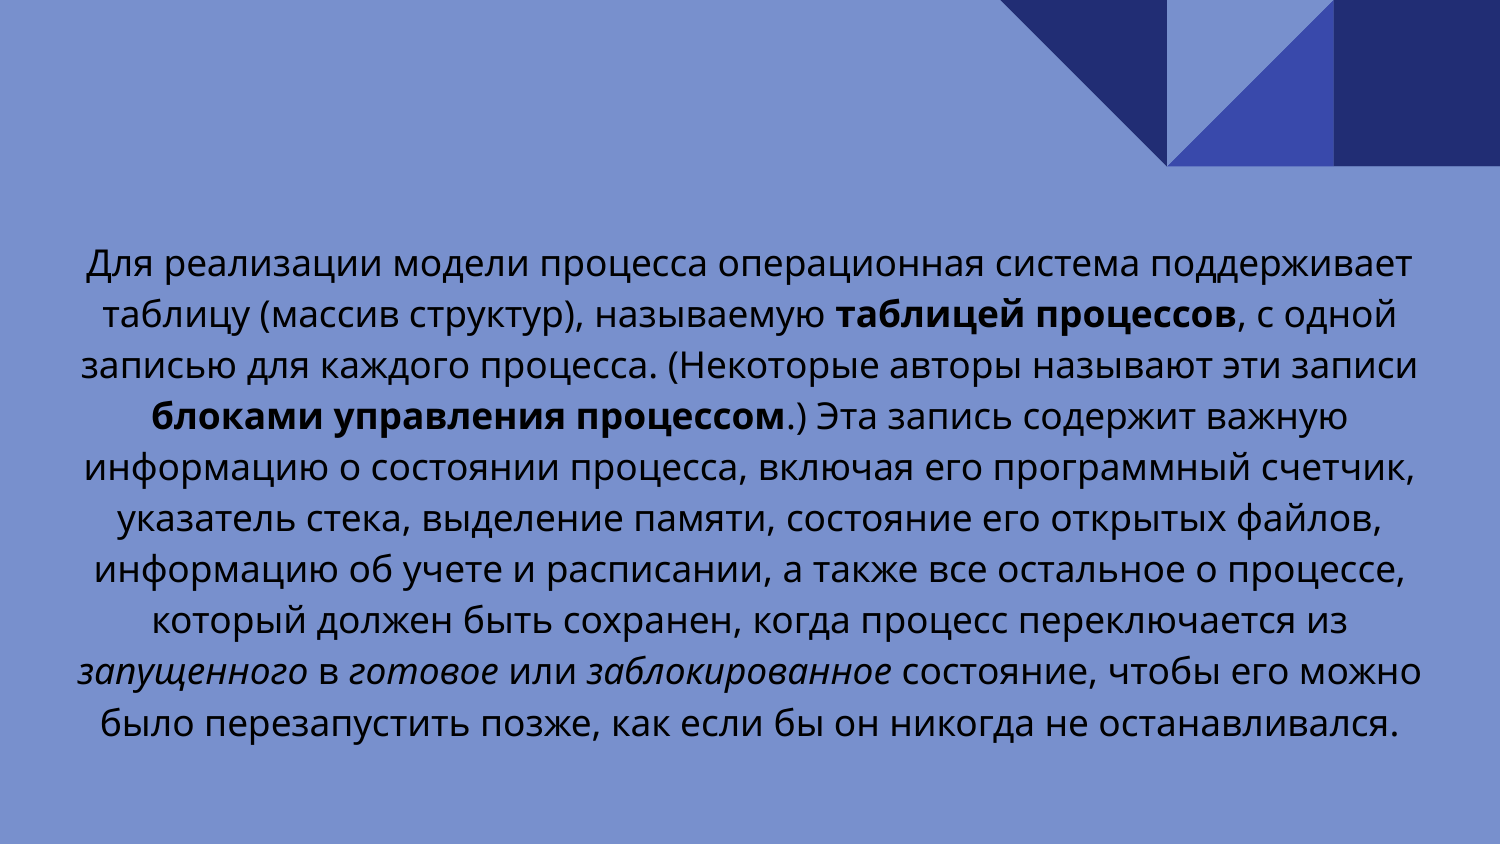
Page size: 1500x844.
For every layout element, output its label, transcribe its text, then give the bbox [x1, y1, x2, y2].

list Для реализации модели процесса операционная система поддерживает таблицу (массив структур), называемую таблицей процессов, с одной записью для каждого процесса. (Некоторые авторы называют эти записи блоками управления процессом.) Эта запись содержит важную информацию о состоянии процесса, включая его программный счетчик, указатель стека, выделение памяти, состояние его открытых файлов, информацию об учете и расписании, а также все остальное о процессе, который должен быть сохранен, когда процесс переключается из запущенного в готовое или заблокированное состояние, чтобы его можно было перезапустить позже, как если бы он никогда не останавливался. [51, 217, 1449, 763]
